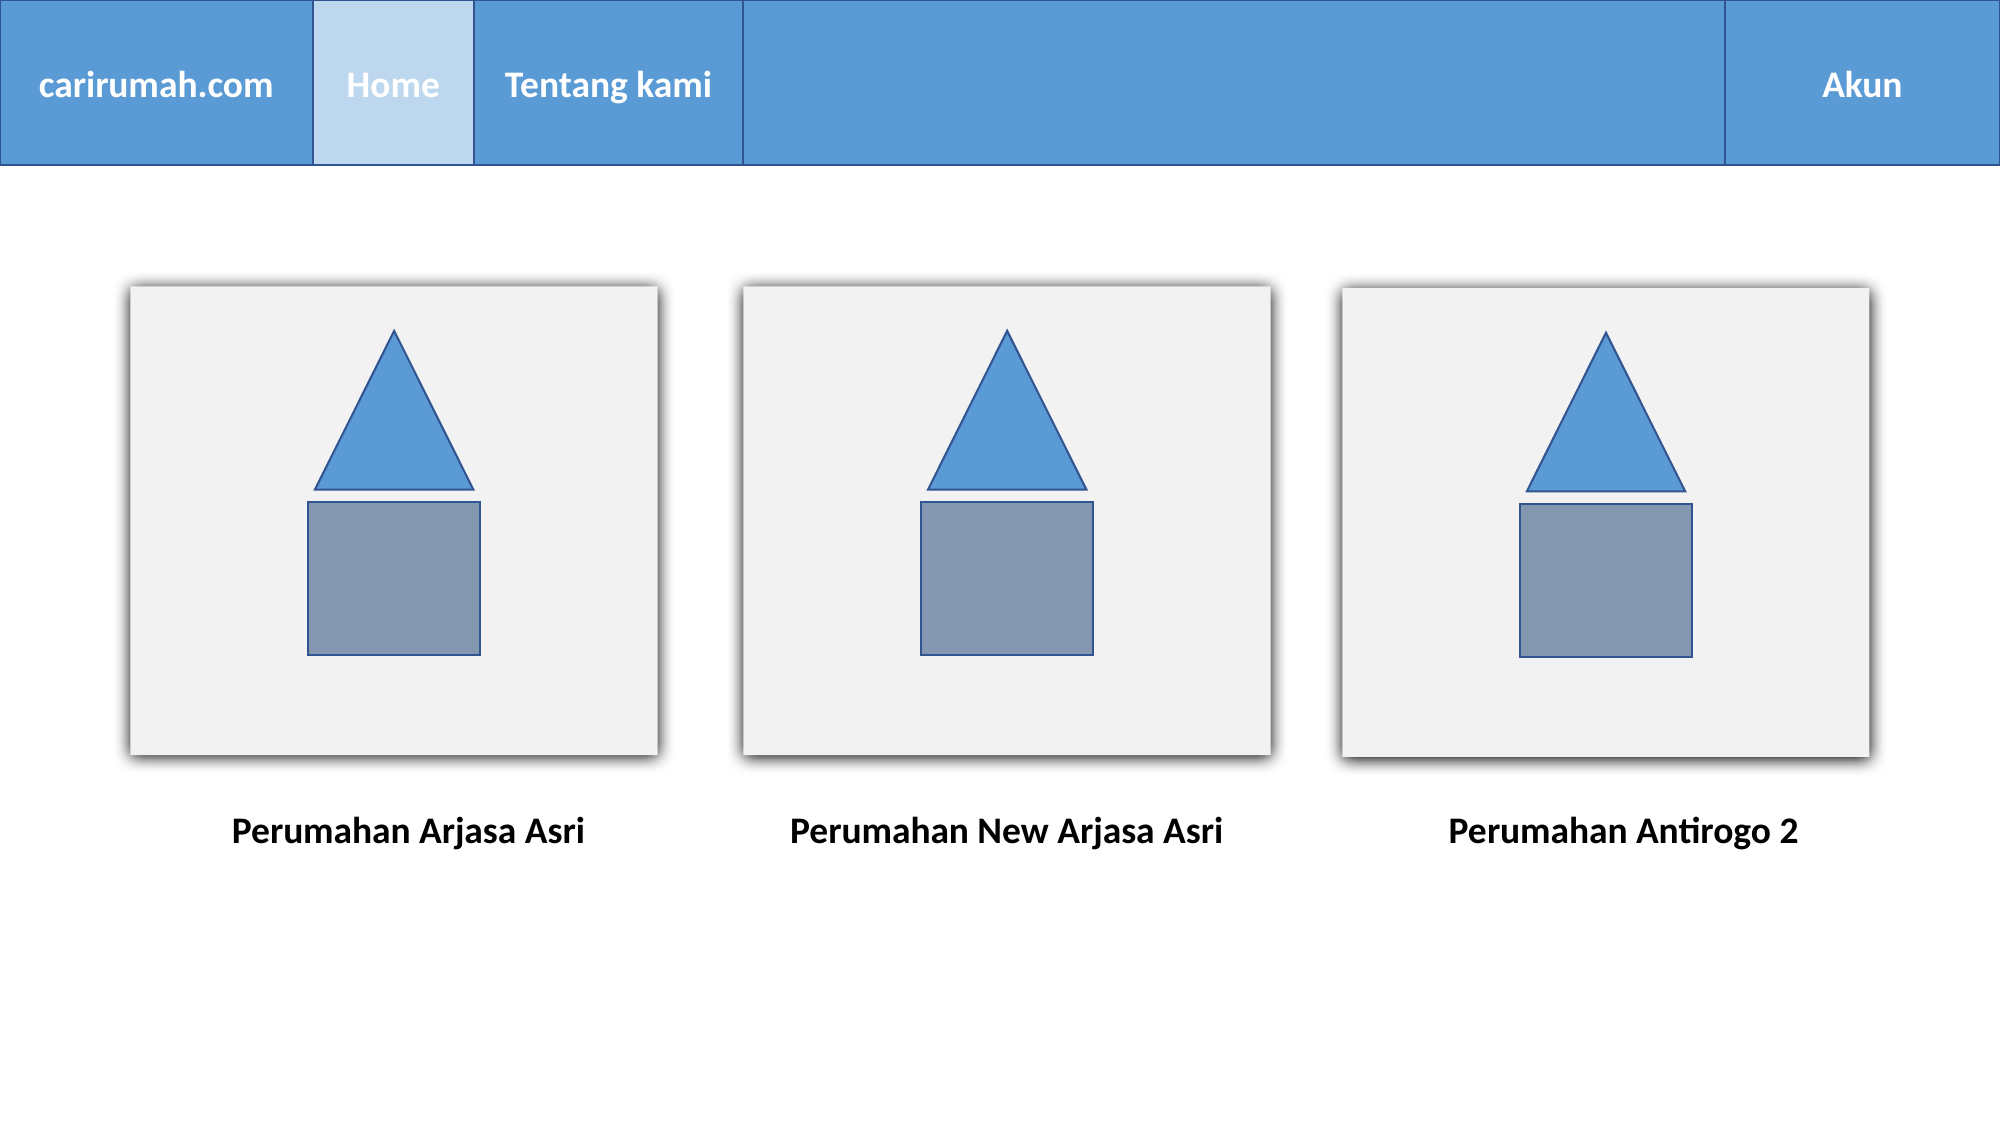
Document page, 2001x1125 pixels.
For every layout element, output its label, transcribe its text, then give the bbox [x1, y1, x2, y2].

text_box Perumahan New Arjasa Asri [725, 798, 1289, 859]
text_box [920, 501, 1094, 656]
text_box [742, 285, 1272, 756]
text_box [313, 328, 476, 491]
text_box Home [312, 0, 473, 166]
text_box Tentang kami [473, 0, 744, 166]
text_box [1519, 503, 1693, 658]
text_box [129, 285, 659, 756]
text_box [926, 328, 1089, 491]
text_box Perumahan Arjasa Asri [217, 798, 725, 859]
text_box Akun [1724, 0, 2000, 166]
text_box [1525, 330, 1687, 493]
text_box [1341, 287, 1870, 758]
text_box [744, 0, 1724, 166]
text_box carirumah.com [0, 0, 312, 166]
text_box [307, 501, 481, 656]
text_box Perumahan Antirogo 2 [1342, 798, 1906, 859]
